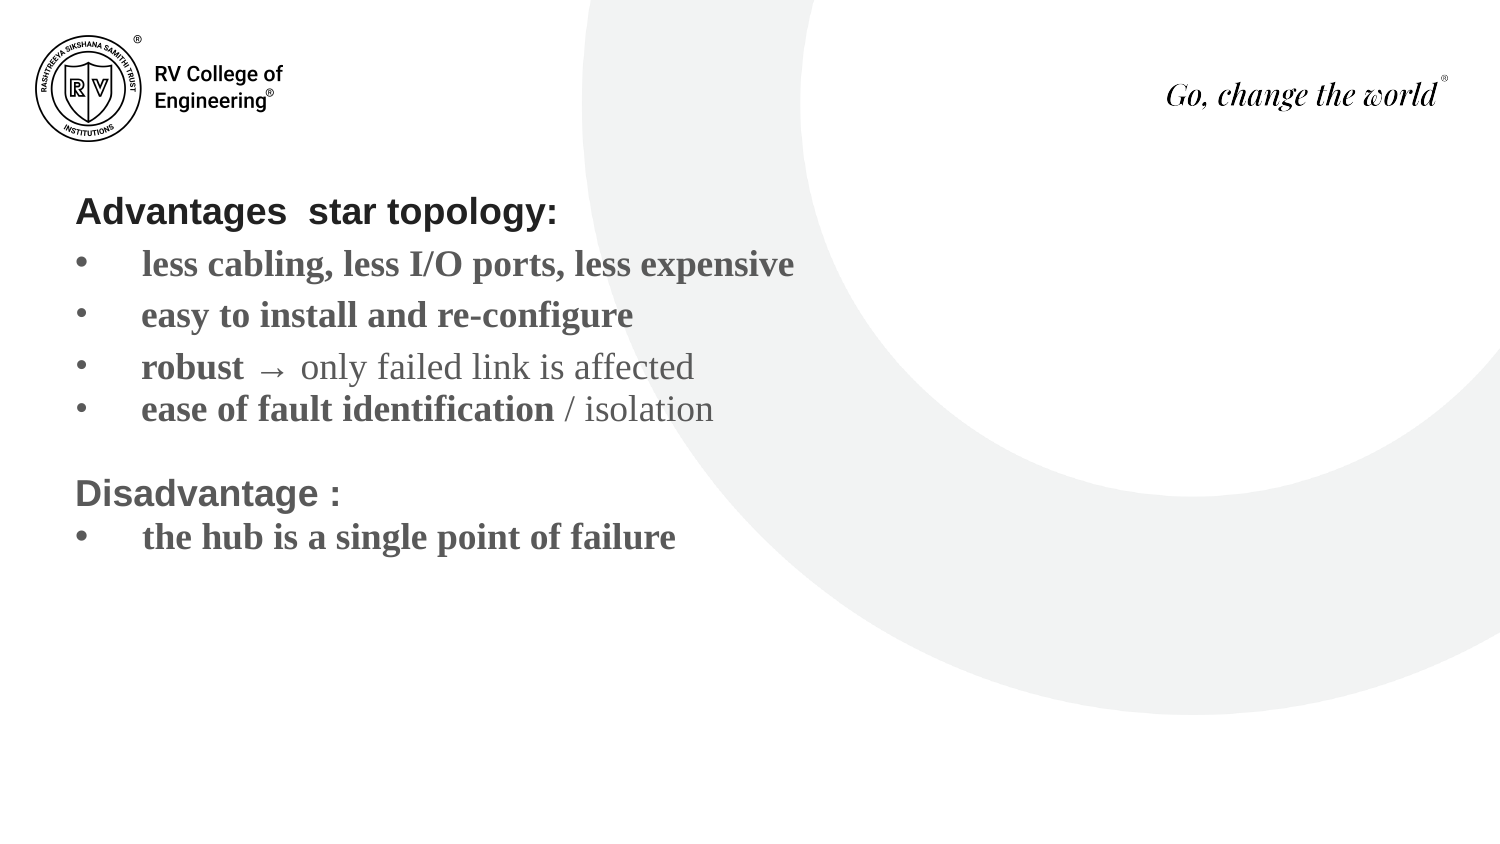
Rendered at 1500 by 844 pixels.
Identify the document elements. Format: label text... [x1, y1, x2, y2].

list Advantages star topology: less cabling, less I/O ports, less expensive easy to install and re-configure robust → only failed link is affected ease of fault identification / isolation Disadvantage : the hub is a single point of failure [41, 165, 1440, 844]
picture [0, 0, 1500, 844]
